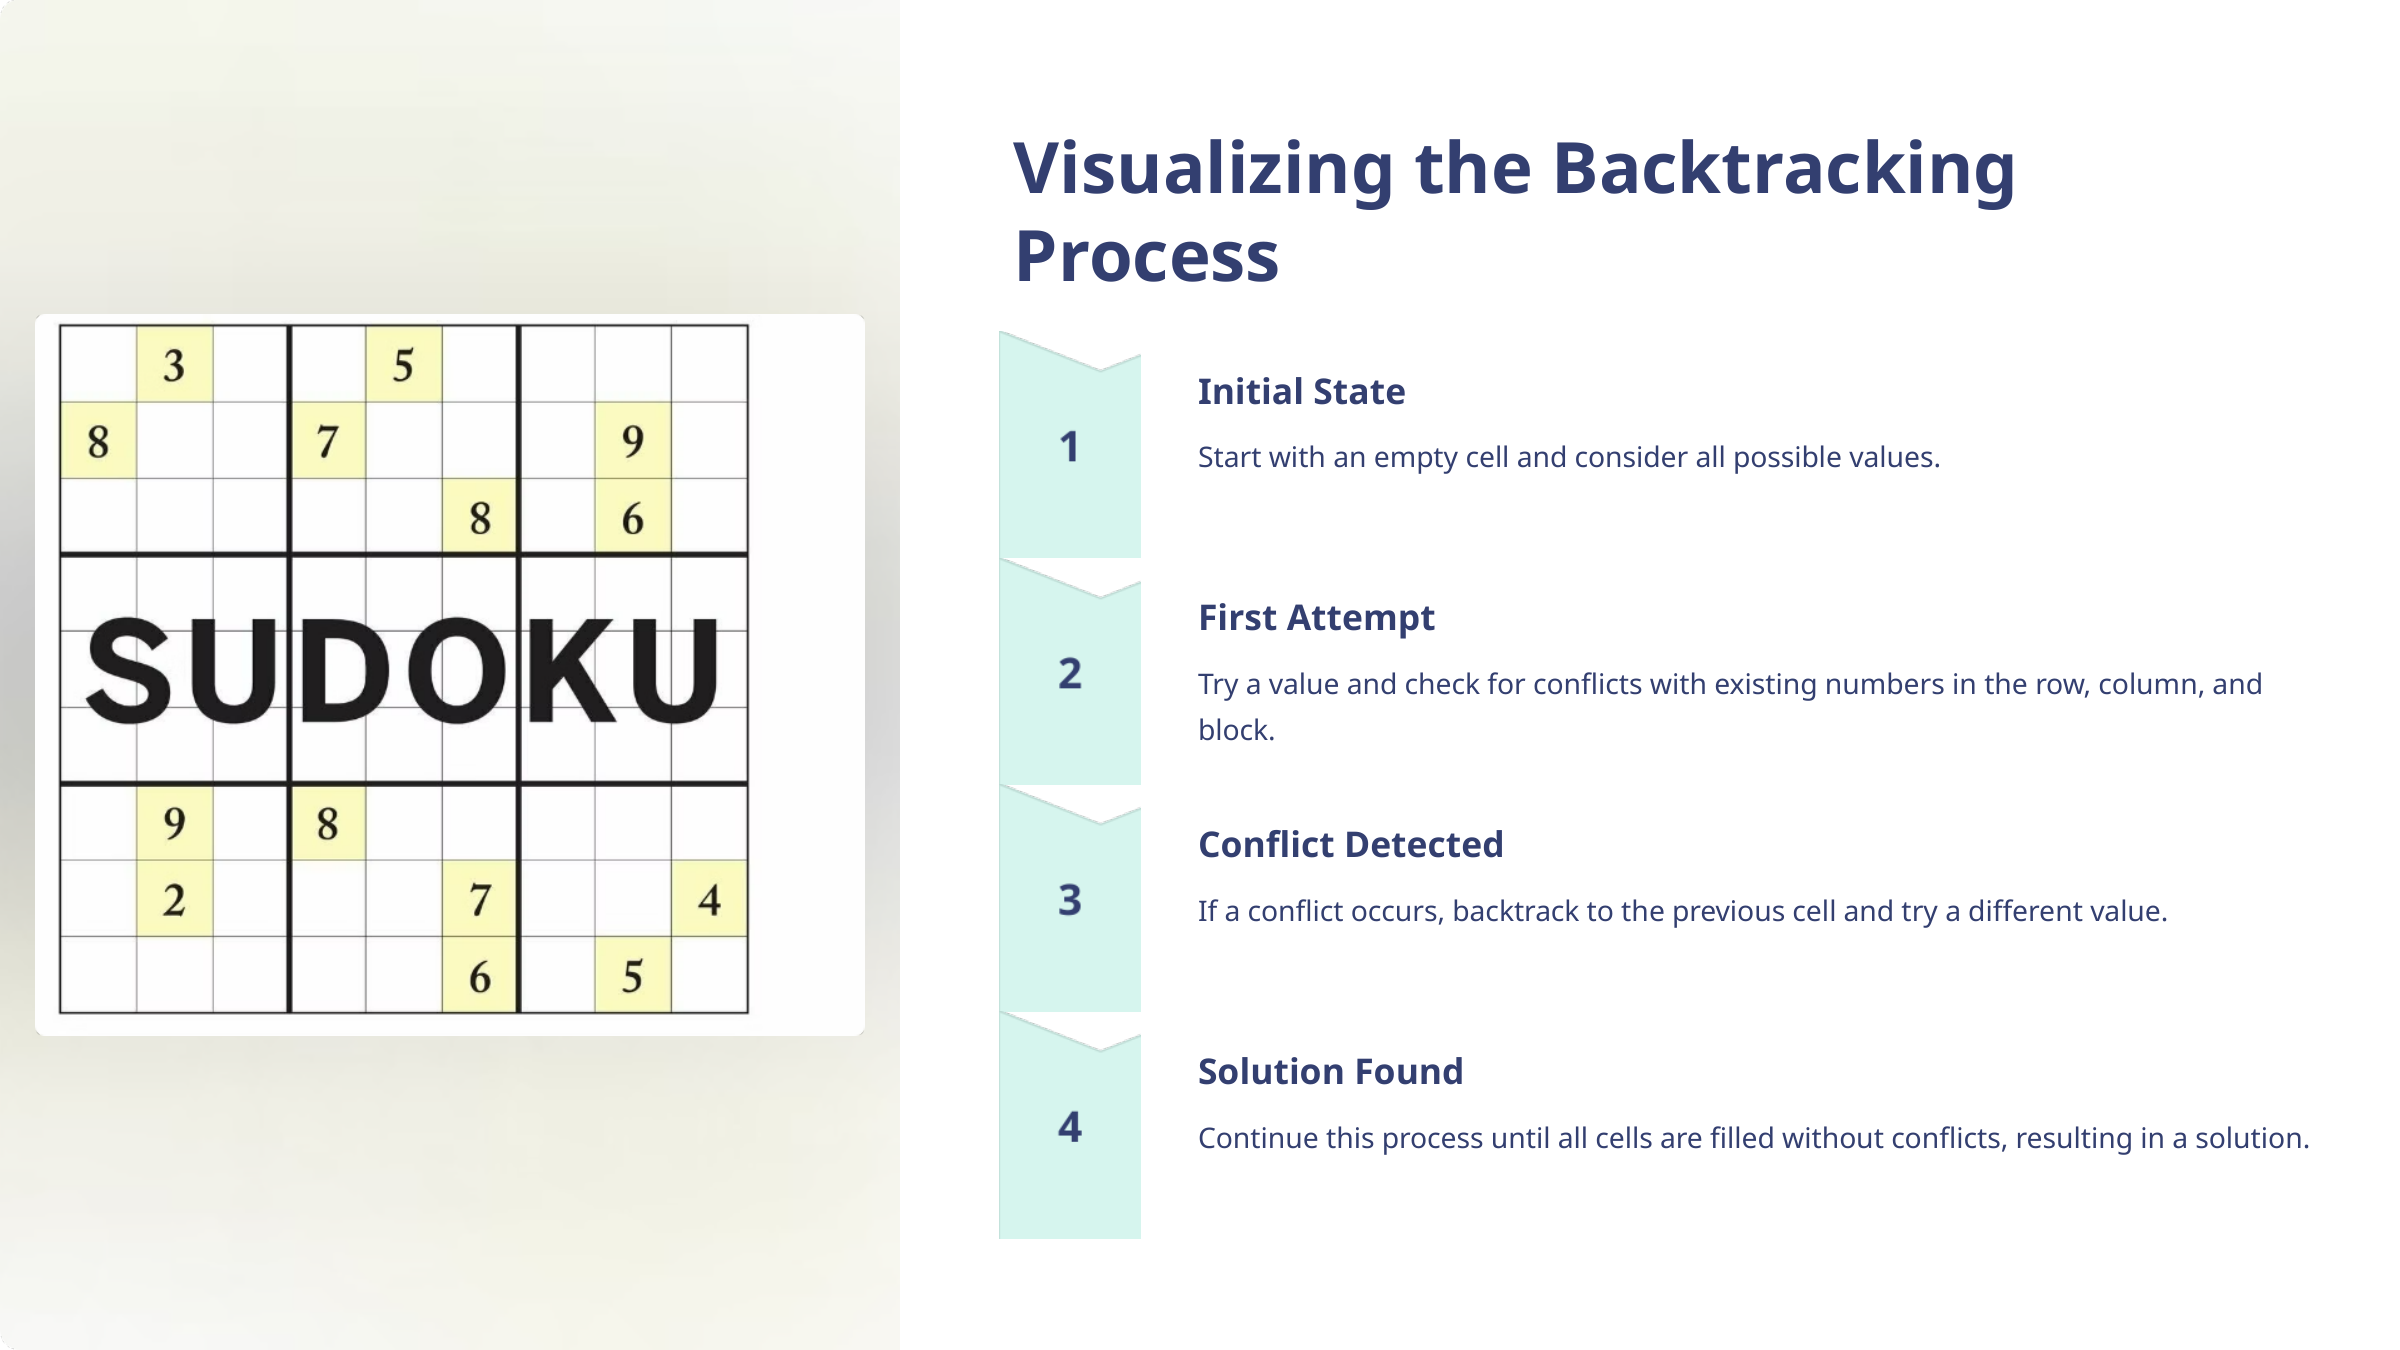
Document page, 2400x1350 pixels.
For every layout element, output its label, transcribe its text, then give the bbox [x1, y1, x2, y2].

text_box Try a value and check for conflicts with existing numbers in the row, column, and block. [1183, 647, 2301, 739]
text_box Visualizing the Backtracking Process [999, 111, 2301, 289]
text_box Start with an empty cell and consider all possible values. [1183, 420, 2301, 467]
picture [0, 0, 900, 1350]
text_box [900, 0, 2400, 1350]
text_box Initial State [1183, 359, 1538, 404]
text_box Solution Found [1183, 1039, 1538, 1085]
text_box Conflict Detected [1183, 813, 1580, 858]
text_box First Attempt [1183, 586, 1538, 631]
text_box If a conflict occurs, backtrack to the previous cell and try a different value. [1183, 874, 2301, 920]
text_box Continue this process until all cells are filled without conflicts, resulting in a solution. [1183, 1101, 2301, 1147]
picture [999, 331, 1141, 1239]
